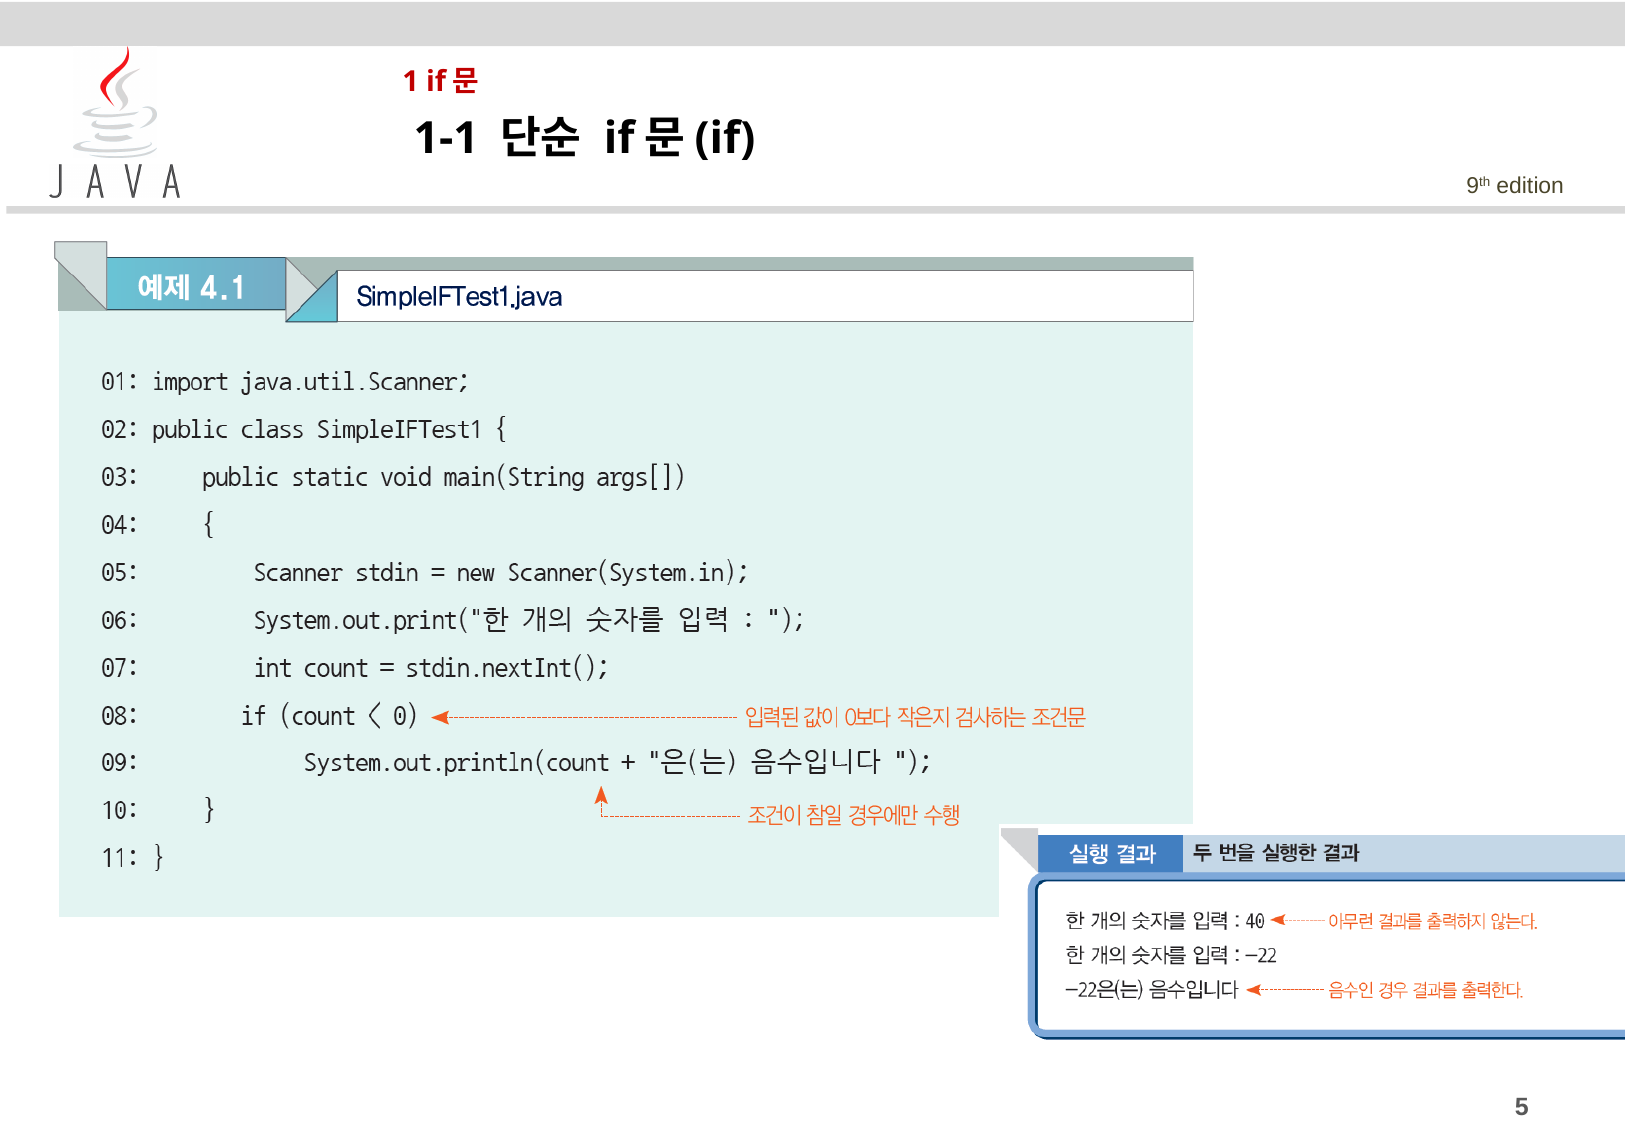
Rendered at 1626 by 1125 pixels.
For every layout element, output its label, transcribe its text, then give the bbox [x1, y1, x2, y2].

picture [49, 164, 180, 198]
list 1-1 단순 if문(if) [387, 101, 1545, 171]
picture [49, 237, 1625, 1045]
title 1 if문 [387, 54, 1393, 105]
picture [73, 46, 157, 158]
slide_number 5 [1164, 1074, 1544, 1125]
